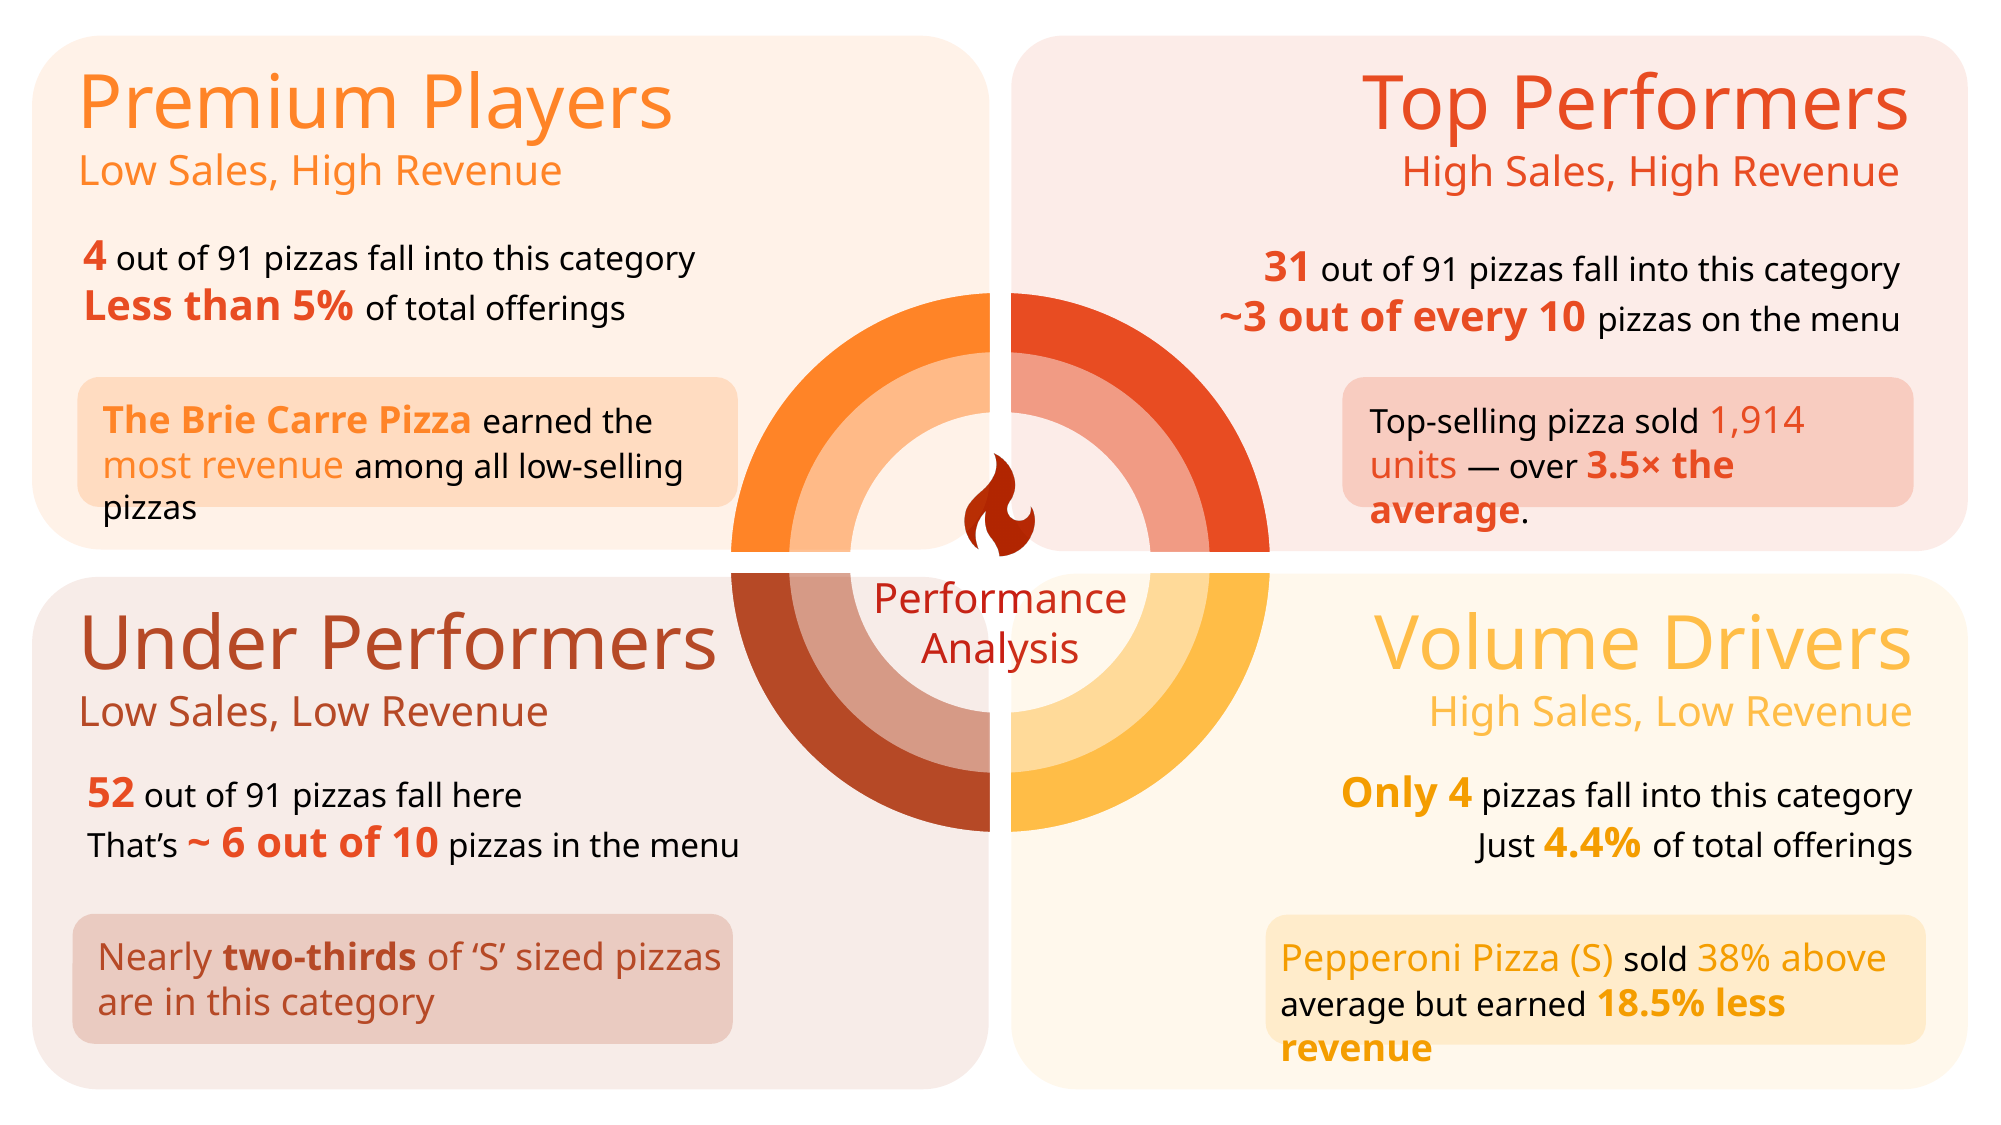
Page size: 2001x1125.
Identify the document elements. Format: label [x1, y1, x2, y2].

text_box [32, 35, 1968, 1090]
